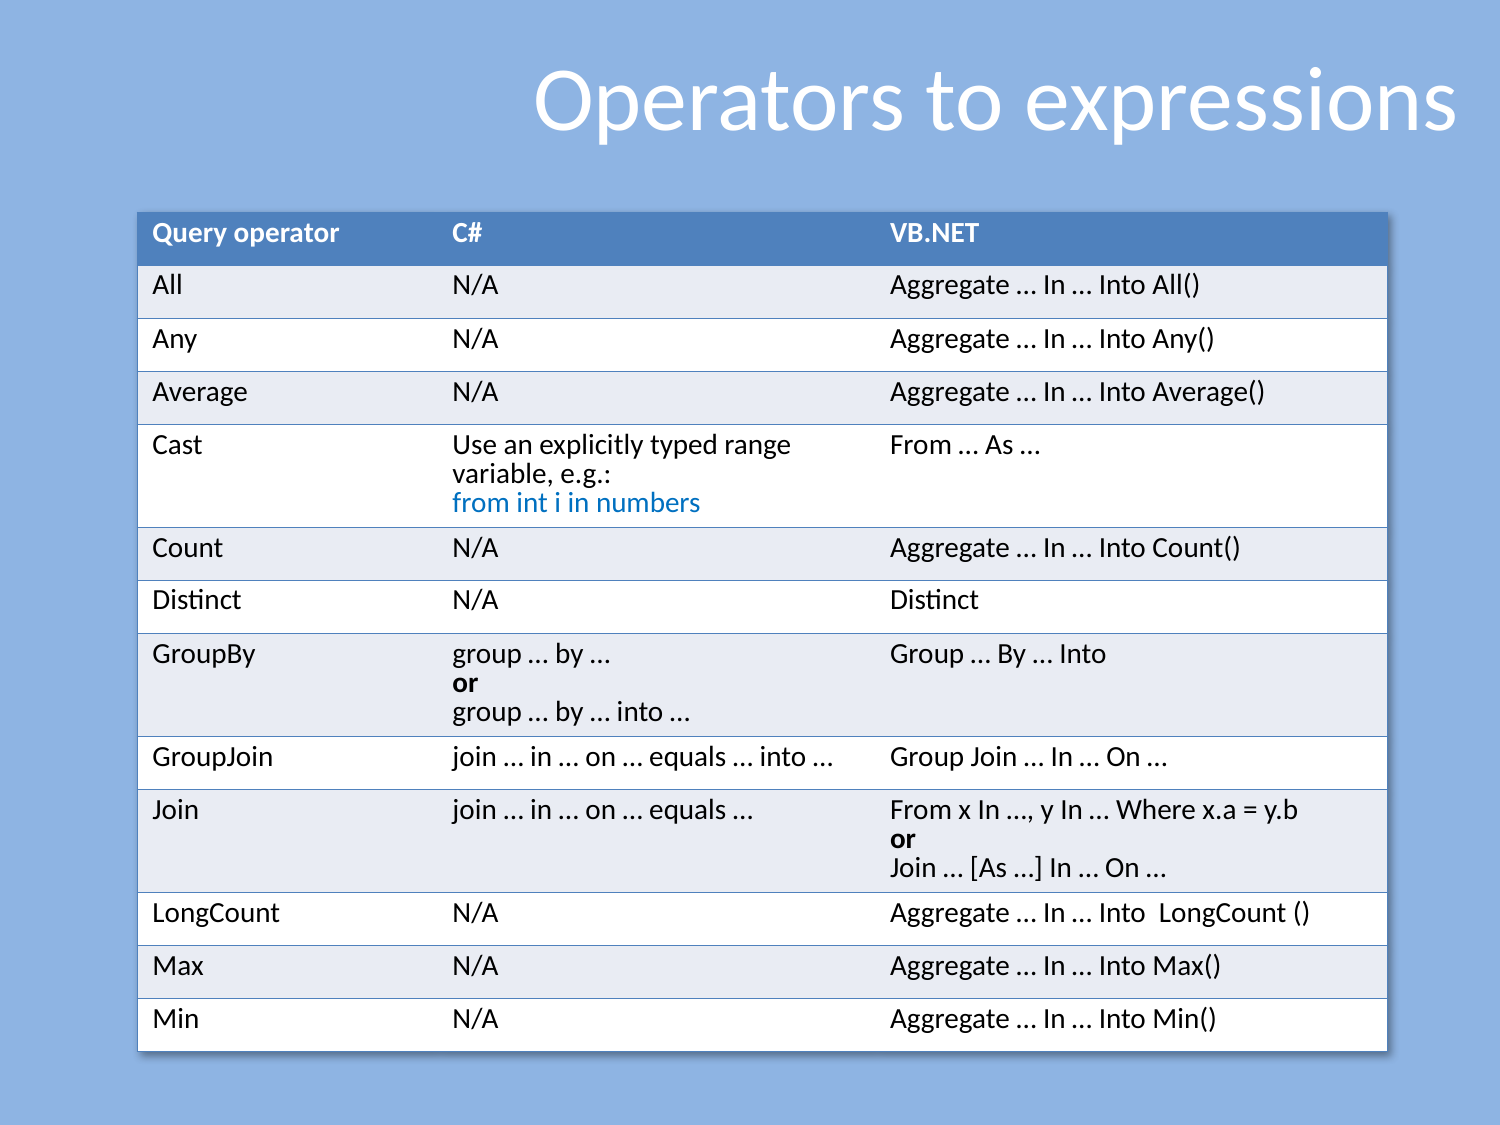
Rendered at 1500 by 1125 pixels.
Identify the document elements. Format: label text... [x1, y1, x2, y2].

table_cell Aggregate … In … Into LongCount () [875, 893, 1387, 945]
table_cell Group Join … In … On … [875, 737, 1387, 789]
title Operators to expressions [24, 12, 1475, 175]
table_cell Aggregate … In … Into Average() [875, 372, 1387, 424]
table_cell group … by … or group … by … into … [437, 634, 875, 736]
table_cell Aggregate … In … Into Max() [875, 946, 1387, 998]
table_cell From … As … [875, 425, 1387, 527]
table_cell Min [138, 999, 437, 1051]
table_cell Average [138, 372, 437, 424]
table_cell GroupBy [138, 634, 437, 736]
table_cell N/A [437, 528, 875, 580]
table_cell Aggregate … In … Into All() [875, 266, 1387, 318]
table_cell LongCount [138, 893, 437, 945]
table_cell Aggregate … In … Into Count() [875, 528, 1387, 580]
table_cell Aggregate … In … Into Min() [875, 999, 1387, 1051]
table_cell Group … By … Into [875, 634, 1387, 736]
table_header Query operator [138, 213, 437, 265]
table_cell GroupJoin [138, 737, 437, 789]
table_cell Distinct [875, 581, 1387, 633]
table_cell N/A [437, 893, 875, 945]
table_cell N/A [437, 319, 875, 371]
table_cell Count [138, 528, 437, 580]
table_header VB.NET [875, 213, 1387, 265]
table_cell Join [138, 790, 437, 892]
table_cell N/A [437, 946, 875, 998]
table_cell join … in … on … equals … into … [437, 737, 875, 789]
table_cell Aggregate … In … Into Any() [875, 319, 1387, 371]
table_cell Distinct [138, 581, 437, 633]
table_cell Any [138, 319, 437, 371]
table_cell N/A [437, 999, 875, 1051]
table_cell Cast [138, 425, 437, 527]
table_cell Max [138, 946, 437, 998]
table_cell Use an explicitly typed range variable, e.g.: from int i in numbers [437, 425, 875, 527]
table_cell All [138, 266, 437, 318]
table_cell join … in … on … equals … [437, 790, 875, 892]
table_cell N/A [437, 581, 875, 633]
table_cell N/A [437, 266, 875, 318]
table_cell N/A [437, 372, 875, 424]
table_header C# [437, 213, 875, 265]
table_cell From x In …, y In … Where x.a = y.b or Join … [As …] In … On … [875, 790, 1387, 892]
